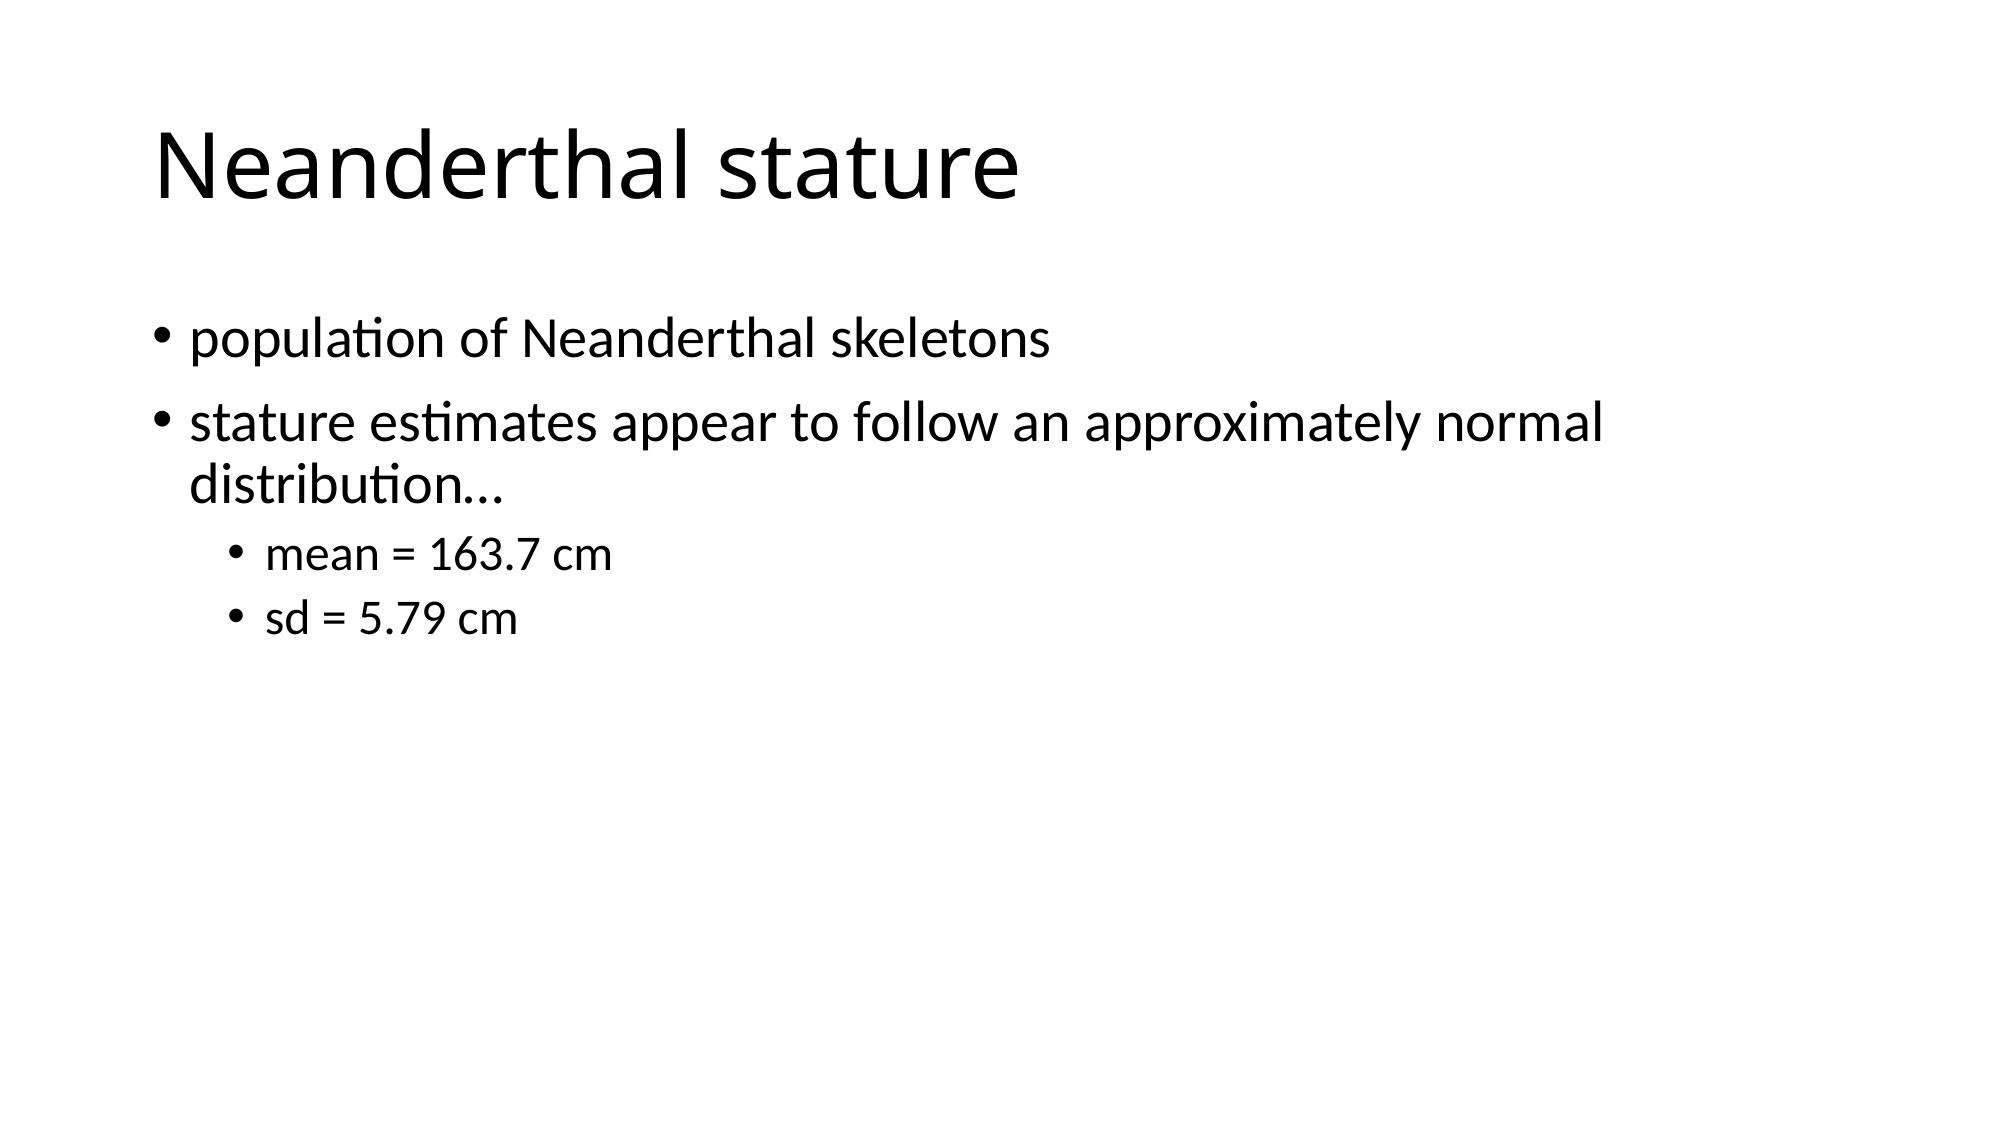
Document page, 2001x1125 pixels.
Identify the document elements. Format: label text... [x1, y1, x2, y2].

list population of Neanderthal skeletons stature estimates appear to follow an approximately normal distribution… mean = 163.7 cm sd = 5.79 cm [137, 299, 1863, 1014]
title Neanderthal stature [137, 59, 1863, 278]
